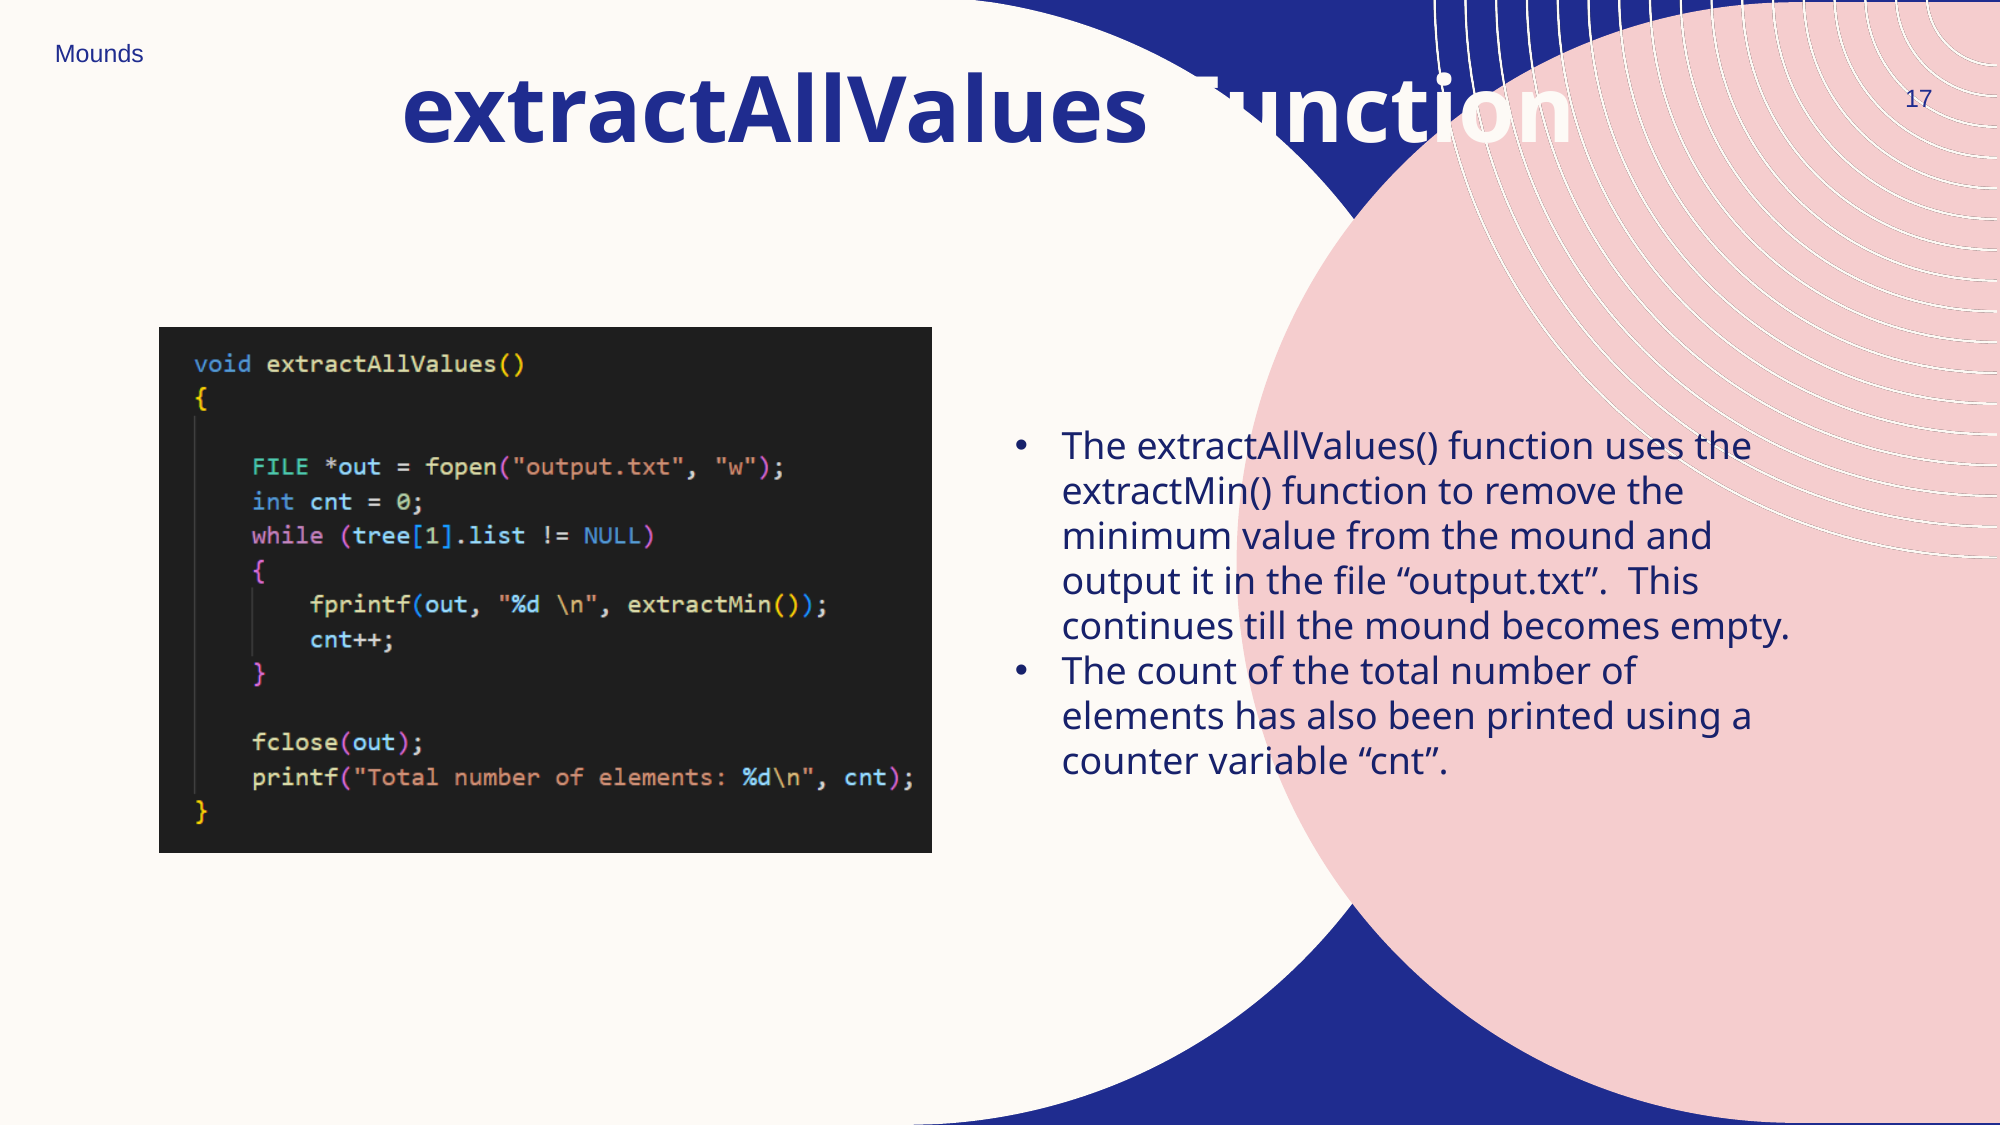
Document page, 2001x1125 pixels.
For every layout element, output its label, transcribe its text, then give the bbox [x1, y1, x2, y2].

title extractAllValues Function [386, 58, 1836, 169]
picture [1433, 0, 1997, 559]
footer Mounds [39, 29, 565, 75]
slide_number 17 [1838, 75, 2000, 121]
text_box The extractAllValues() function uses the extractMin() function to remove the minimum value from the mound and output it in the file “output.txt”. This continues till the mound becomes empty. The count of the total number of elements has also been printed using a counter variable “cnt”. [999, 414, 1821, 790]
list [159, 327, 932, 853]
